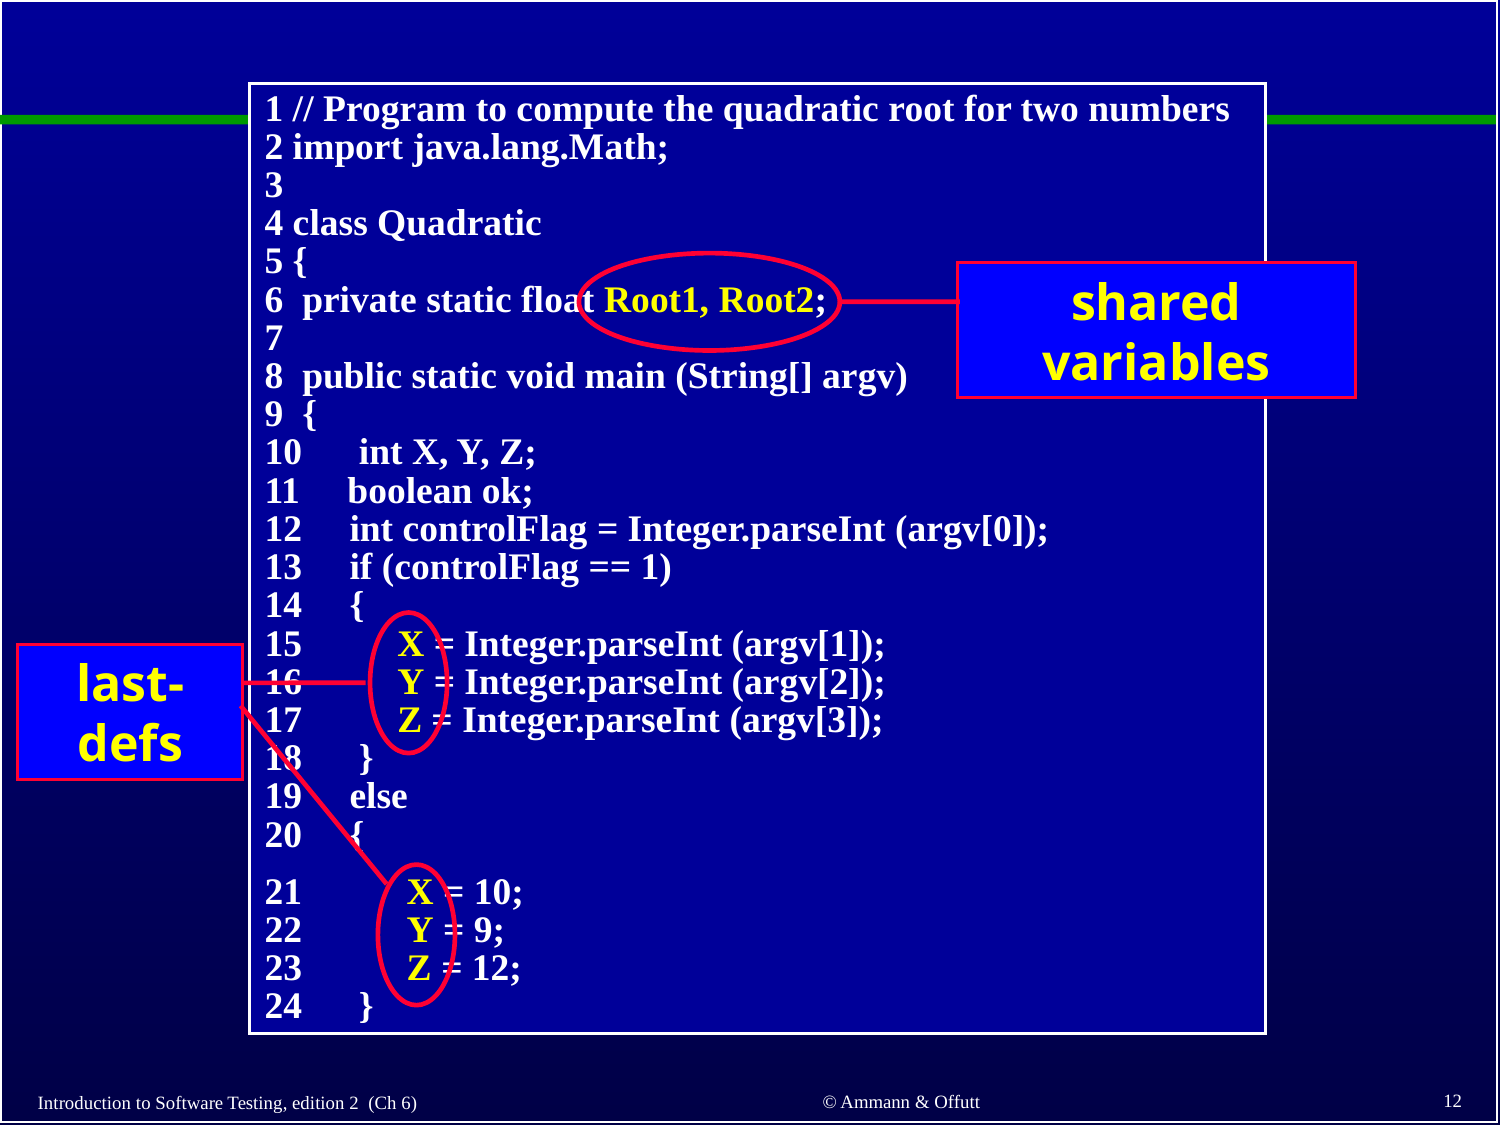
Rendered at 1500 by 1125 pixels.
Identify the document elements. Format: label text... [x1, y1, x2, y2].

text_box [17, 612, 456, 1006]
footer © Ammann & Offutt [663, 1081, 1139, 1122]
slide_number Introduction to Software Testing, edition 2 (Ch 6) [22, 1082, 640, 1122]
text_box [578, 252, 1356, 400]
slide_number 12 [1164, 1079, 1478, 1122]
text_box 1 // Program to compute the quadratic root for two numbers 2 import java.lang.Math; 3 4 class Quadratic 5 { 6 private static float Root1, Root2; 7 8 public static void main (String[] argv) 9 { 10 int X, Y, Z; 11 boolean ok; 12 int controlFlag = Integer.parseInt (argv[0]); 13 if (controlFlag == 1) 14 { 15 X = Integer.parseInt (argv[1]); 16 Y = Integer.parseInt (argv[2]); 17 Z = Integer.parseInt (argv[3]); 18 } 19 else 20 { 21 X = 10; 22 Y = 9; 23 Z = 12; 24 } [249, 83, 1266, 1034]
